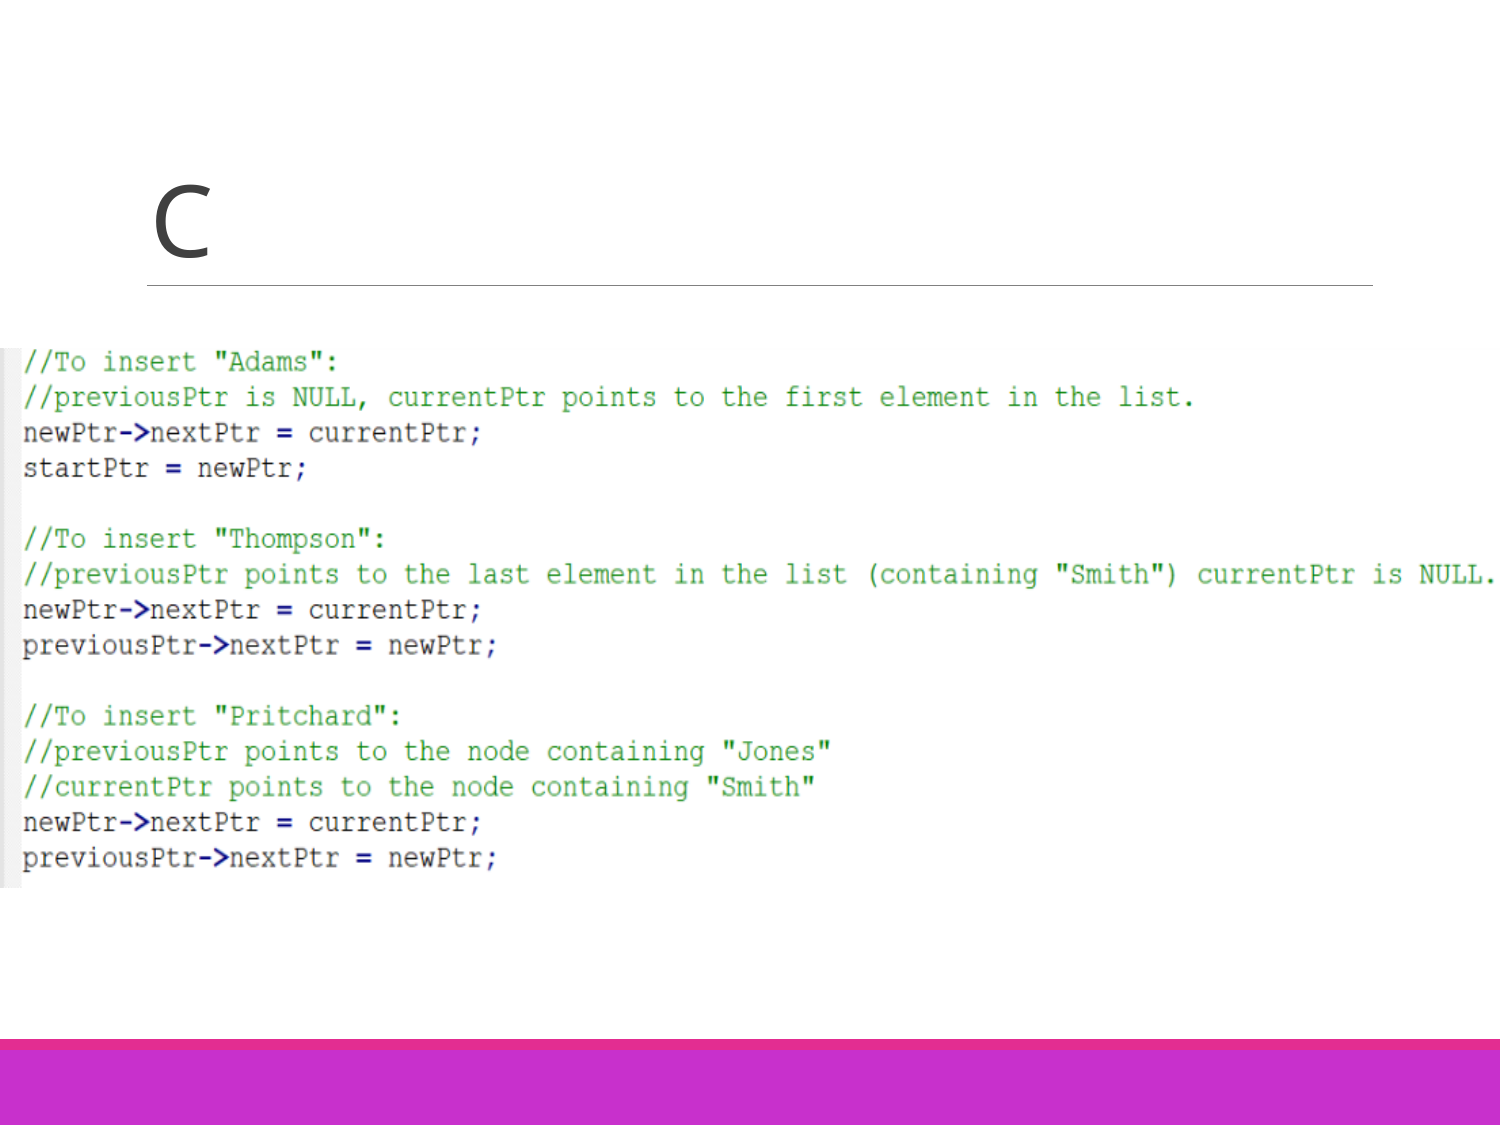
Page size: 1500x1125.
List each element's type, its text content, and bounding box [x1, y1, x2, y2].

title C [135, 47, 1373, 285]
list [0, 347, 1500, 889]
